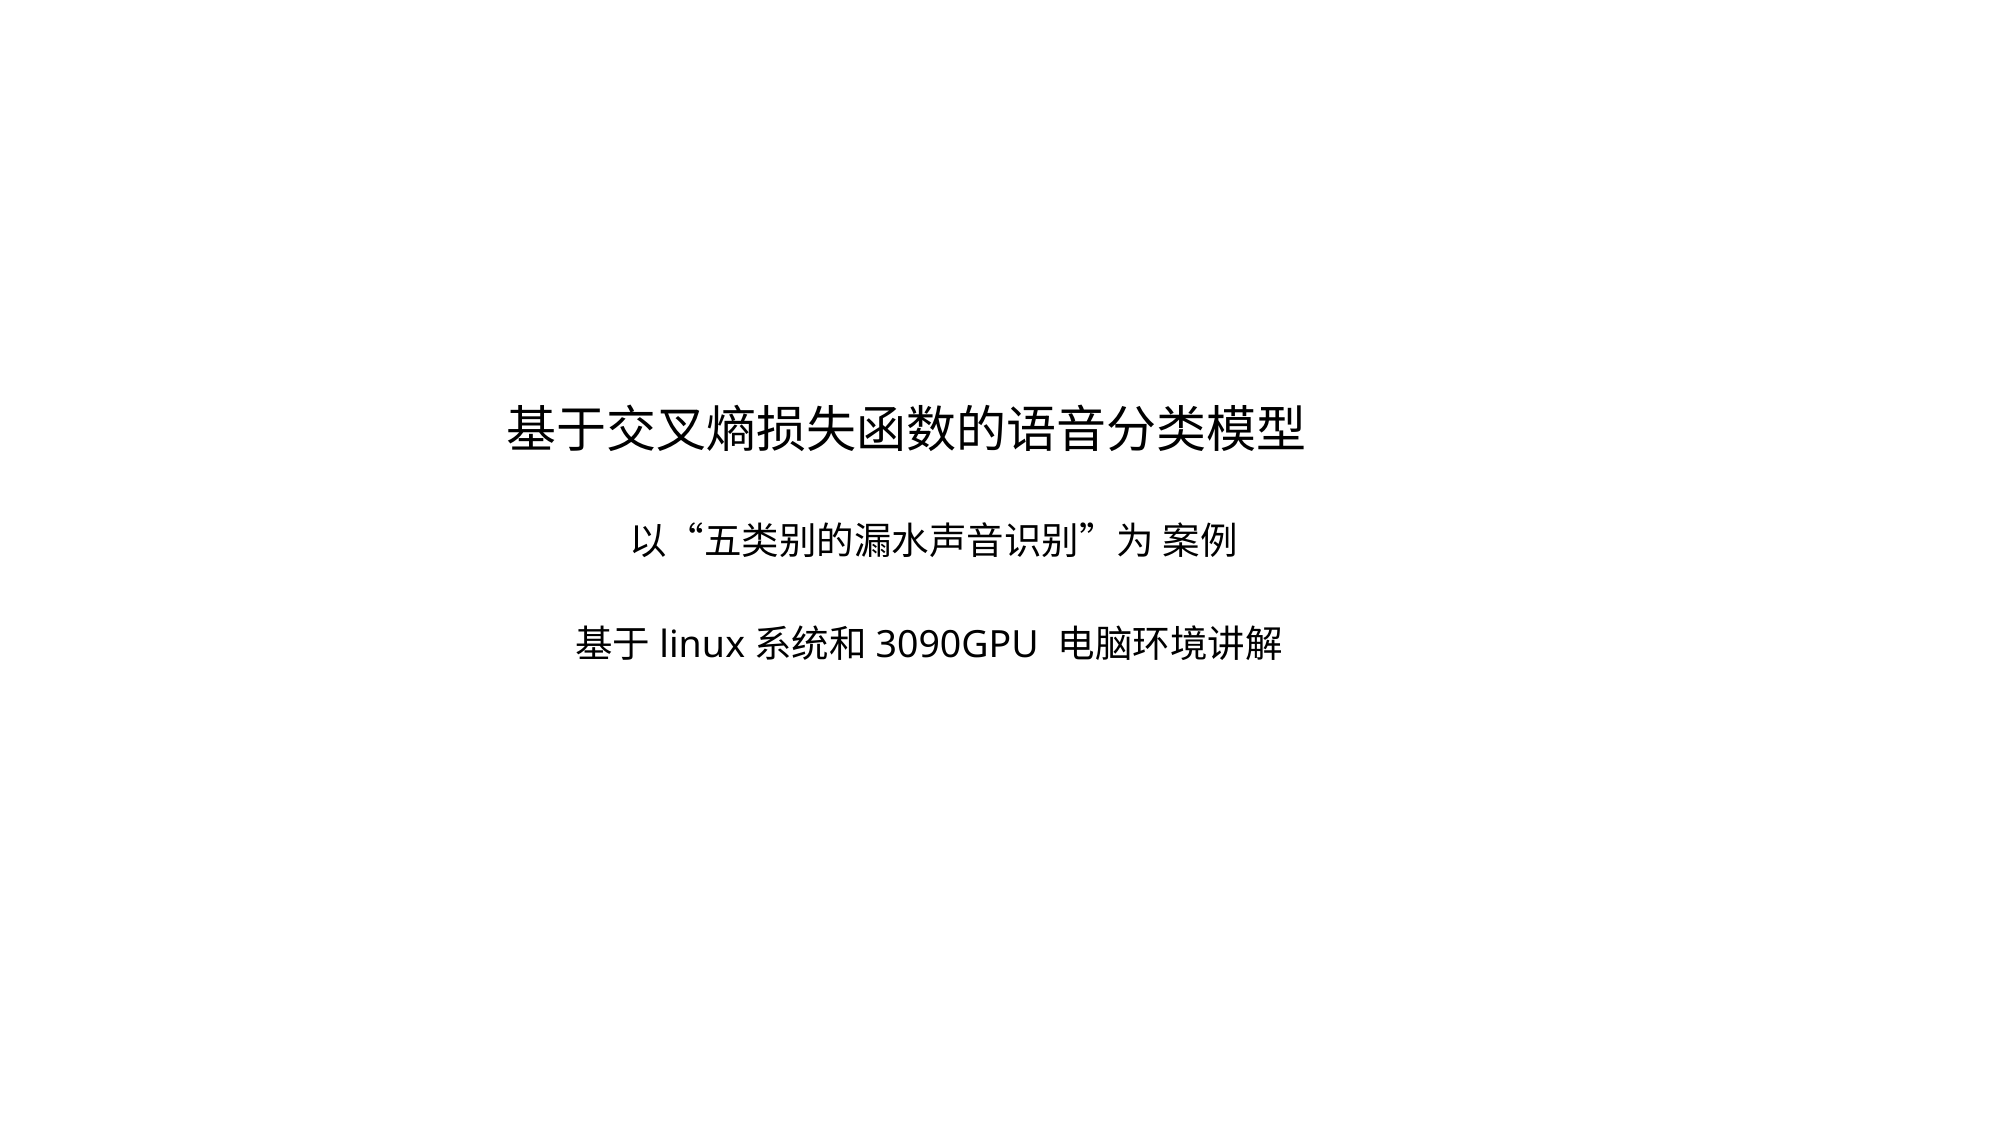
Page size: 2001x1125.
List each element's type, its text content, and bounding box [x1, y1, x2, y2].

text_box 基于交叉熵损失函数的语音分类模型 [491, 390, 1371, 466]
text_box 基于linux系统和3090GPU 电脑环境讲解 [560, 612, 1301, 673]
text_box 以“五类别的漏水声音识别”为 案例 [614, 509, 1286, 569]
